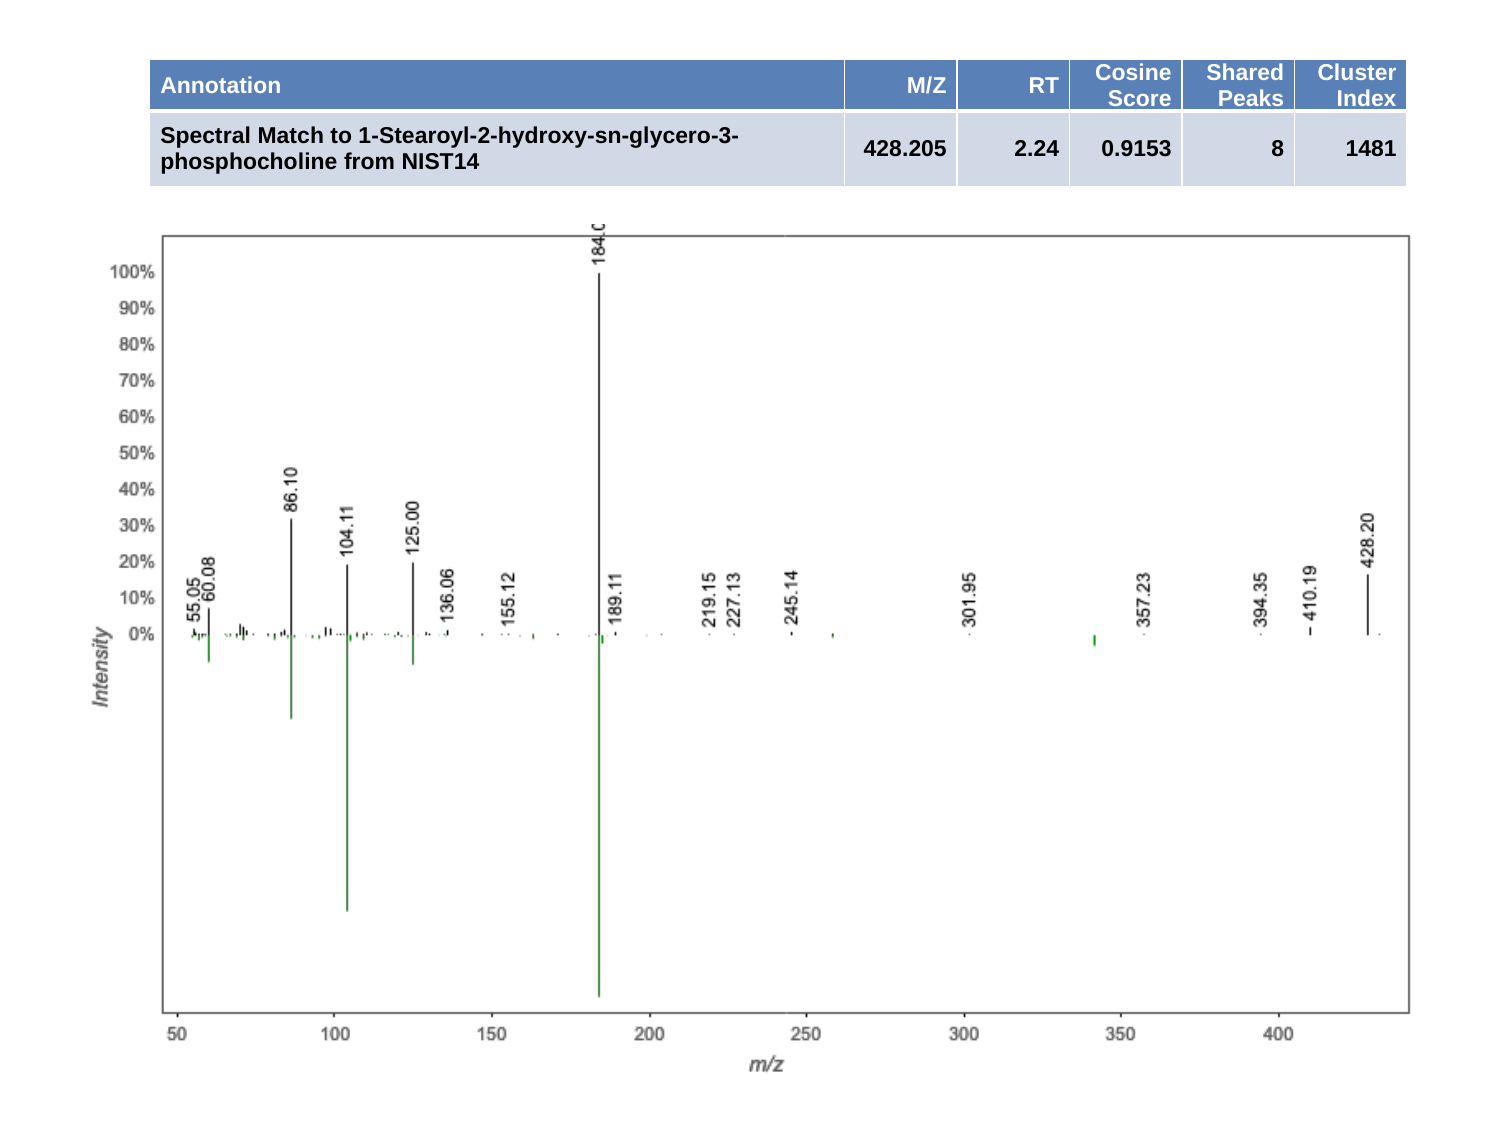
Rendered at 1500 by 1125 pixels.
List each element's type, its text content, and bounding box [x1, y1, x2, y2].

table_header Annotation [150, 60, 844, 109]
table_header Cluster Index [1295, 60, 1406, 109]
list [74, 224, 1426, 1081]
table_header Cosine Score [1070, 60, 1181, 109]
table_header RT [958, 60, 1069, 109]
table_header Shared Peaks [1183, 60, 1294, 109]
table_cell 8 [1183, 113, 1294, 186]
table_header M/Z [845, 60, 956, 109]
table_cell 428.205 [845, 113, 956, 186]
table_cell 0.9153 [1070, 113, 1181, 186]
table_cell 2.24 [958, 113, 1069, 186]
table_cell 1481 [1295, 113, 1406, 186]
table_cell Spectral Match to 1-Stearoyl-2-hydroxy-sn-glycero-3-phosphocholine from NIST14 [150, 113, 844, 186]
